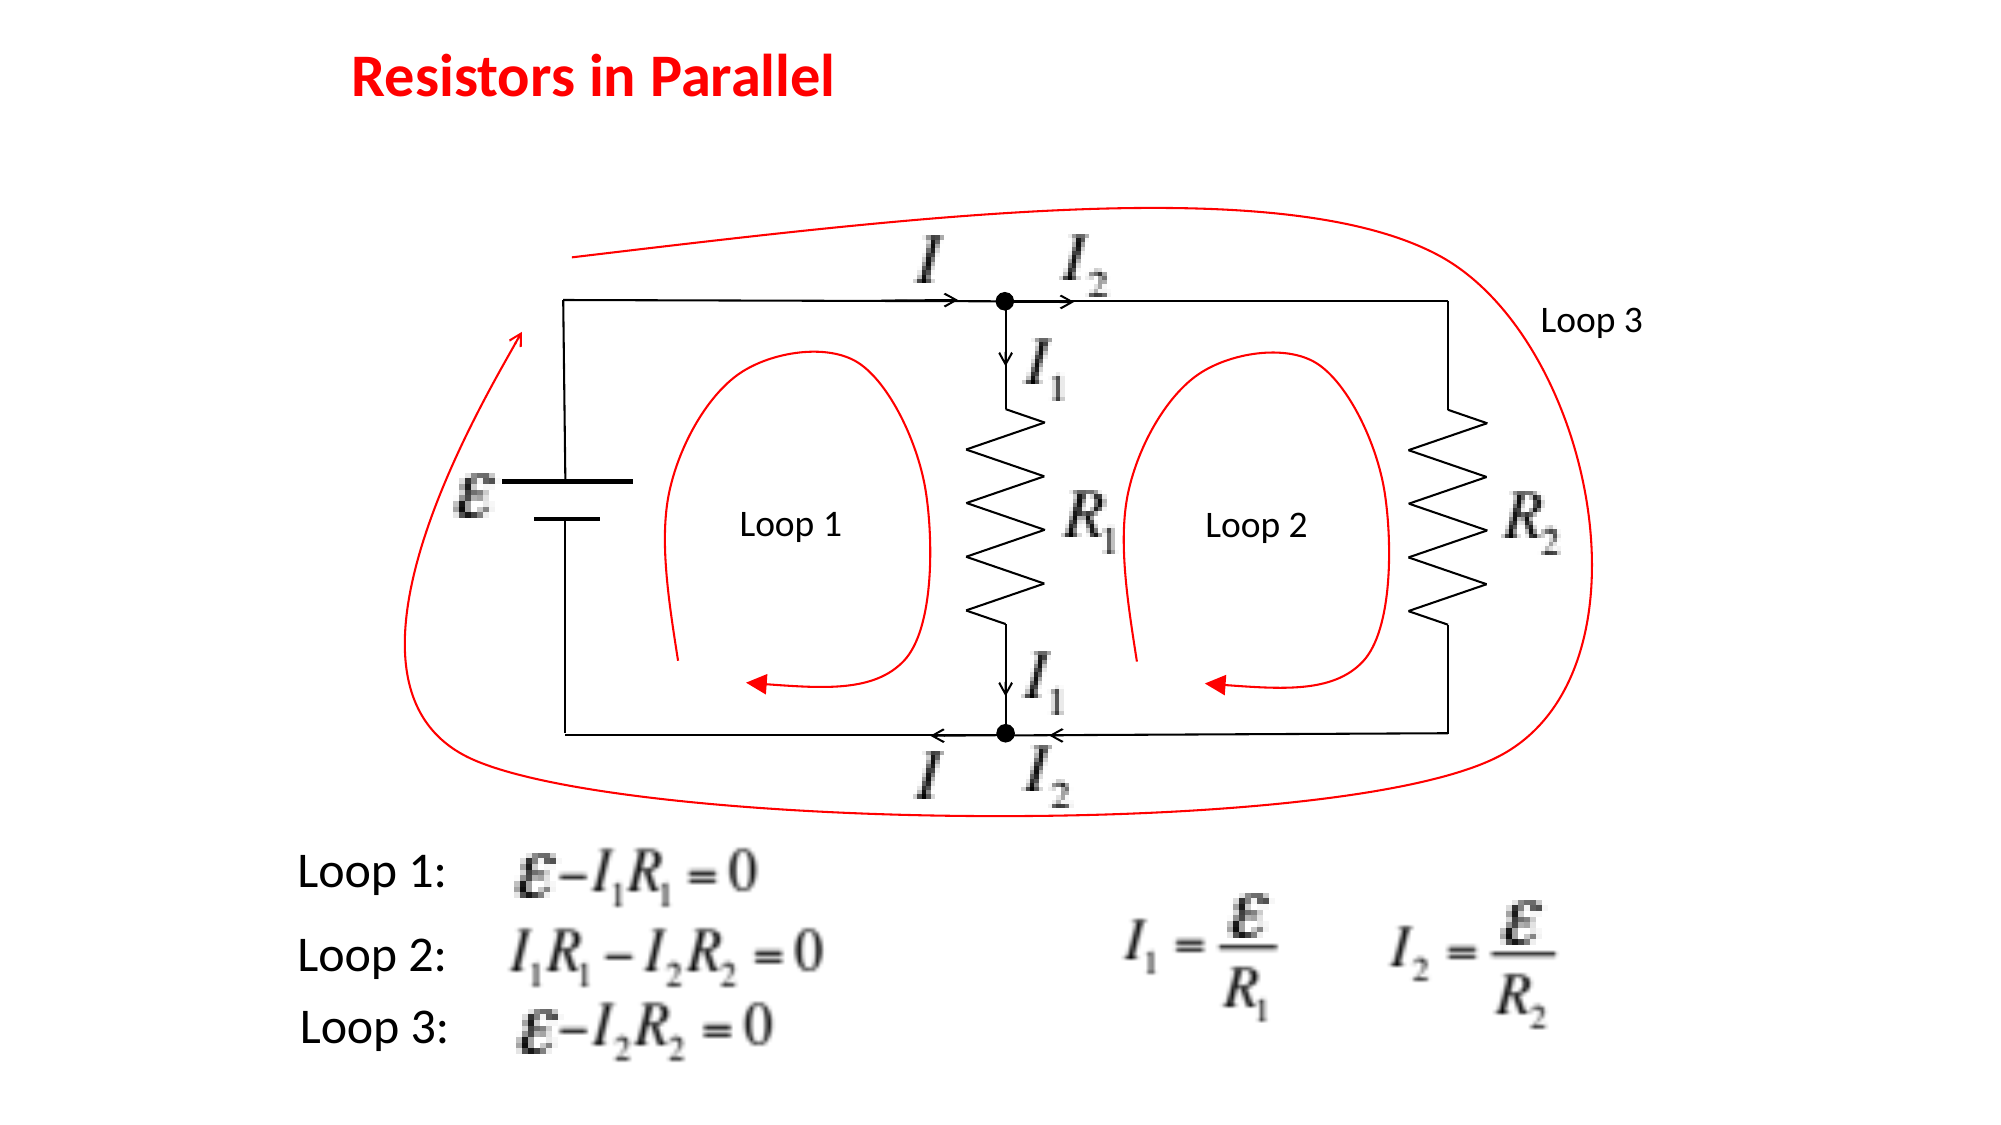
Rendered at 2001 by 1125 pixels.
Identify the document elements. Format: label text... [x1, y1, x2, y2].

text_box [502, 918, 832, 993]
text_box [403, 206, 1594, 818]
title Resistors in Parallel [336, 32, 1656, 122]
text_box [898, 477, 1114, 557]
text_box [1488, 883, 1550, 957]
text_box Loop 1: [282, 829, 463, 905]
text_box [1013, 639, 1069, 720]
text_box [1116, 869, 1283, 1027]
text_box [502, 836, 564, 911]
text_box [1013, 733, 1075, 814]
text_box Loop 2 [1190, 492, 1323, 553]
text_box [1493, 479, 1569, 560]
text_box Loop 2: [282, 913, 463, 989]
text_box Loop 1 [724, 491, 858, 552]
text_box Loop 3: [285, 986, 465, 1062]
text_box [903, 743, 950, 804]
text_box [1014, 326, 1070, 407]
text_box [503, 992, 565, 1067]
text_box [502, 481, 634, 520]
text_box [903, 227, 950, 289]
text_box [1215, 876, 1277, 951]
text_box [1053, 478, 1124, 560]
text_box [553, 838, 767, 913]
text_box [440, 456, 502, 530]
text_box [1051, 222, 1112, 302]
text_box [1340, 477, 1556, 557]
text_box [565, 992, 781, 1067]
text_box Loop 3 [1525, 288, 1659, 348]
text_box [1382, 876, 1564, 1034]
